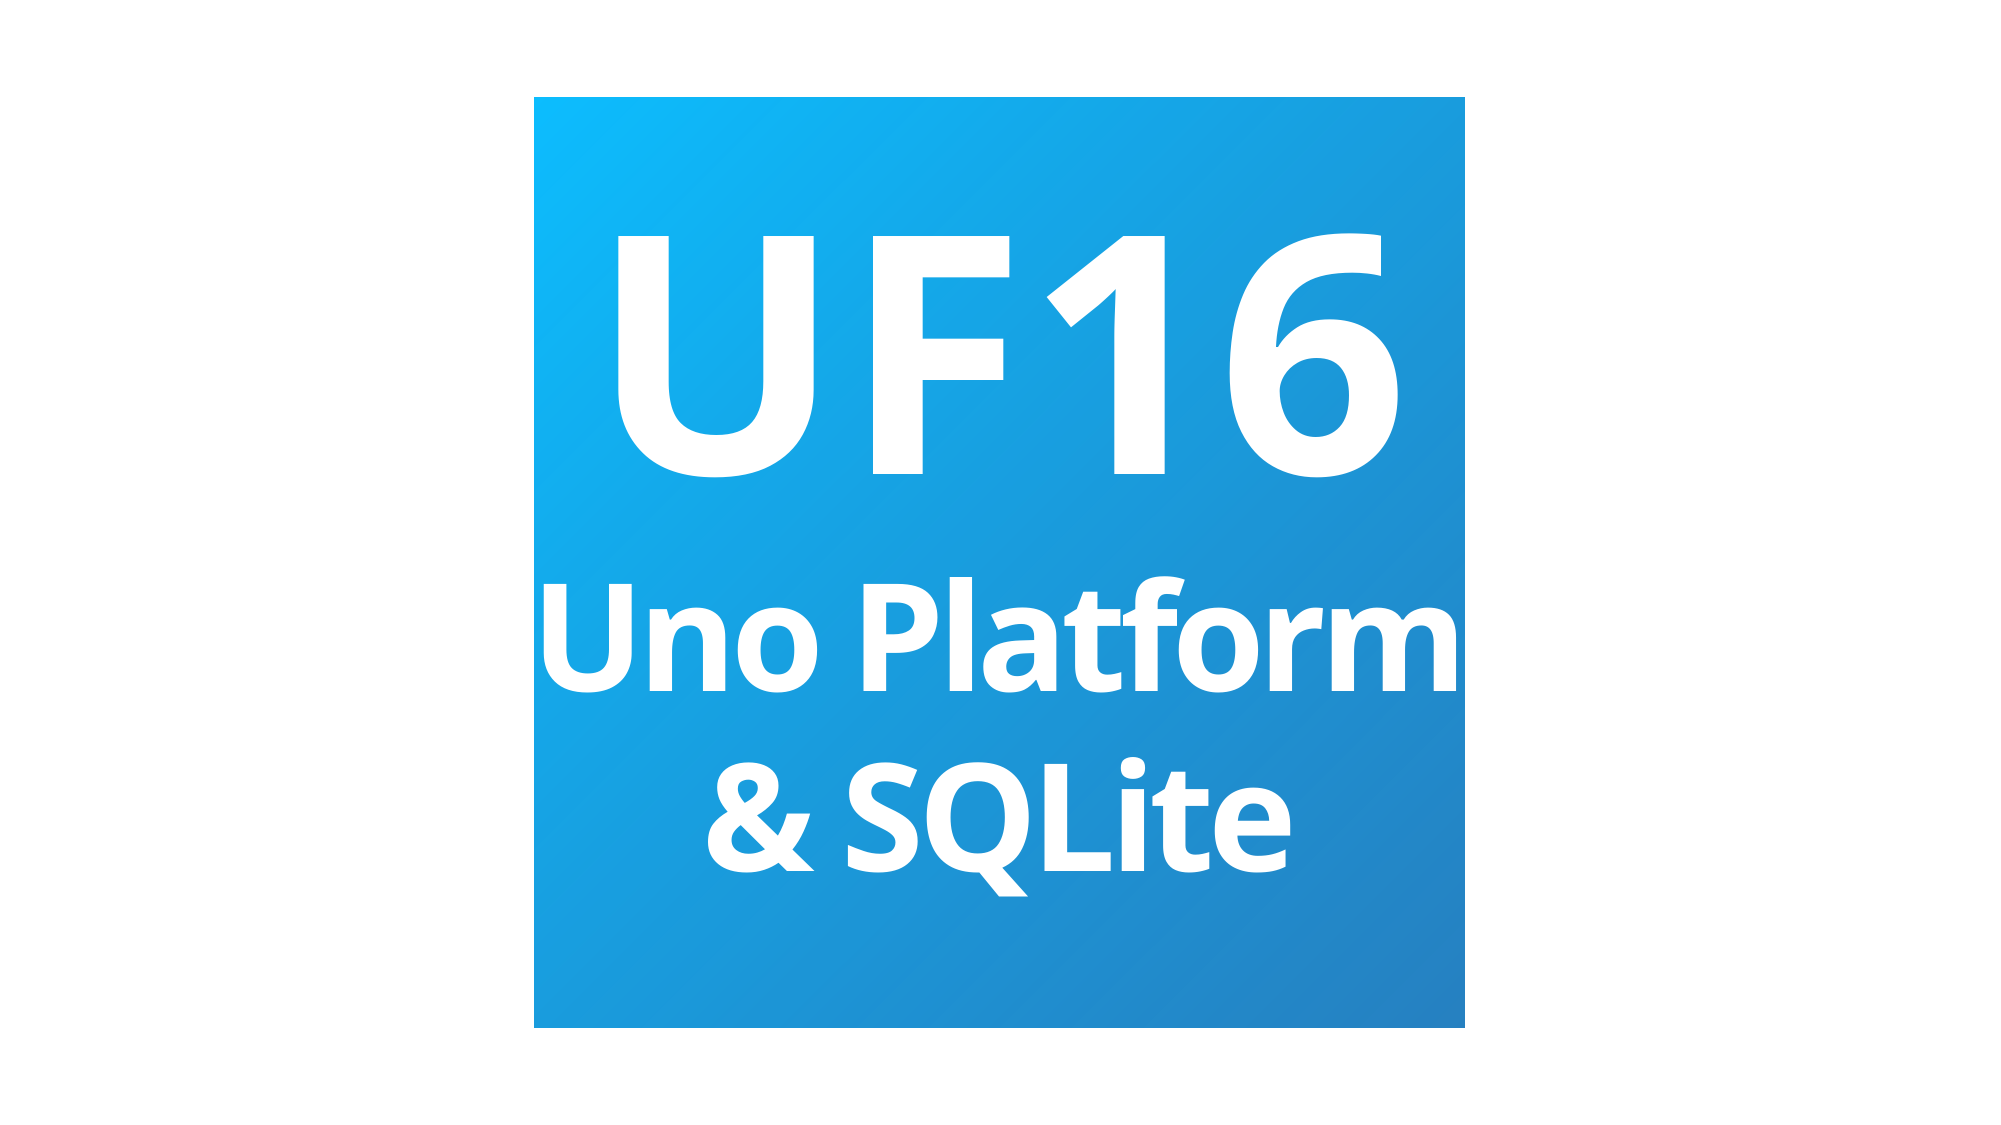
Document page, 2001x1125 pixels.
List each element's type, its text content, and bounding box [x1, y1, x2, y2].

text_box UF16 Uno Platform & SQLite [407, 133, 1593, 909]
text_box [534, 96, 1466, 133]
text_box [534, 909, 1466, 1028]
